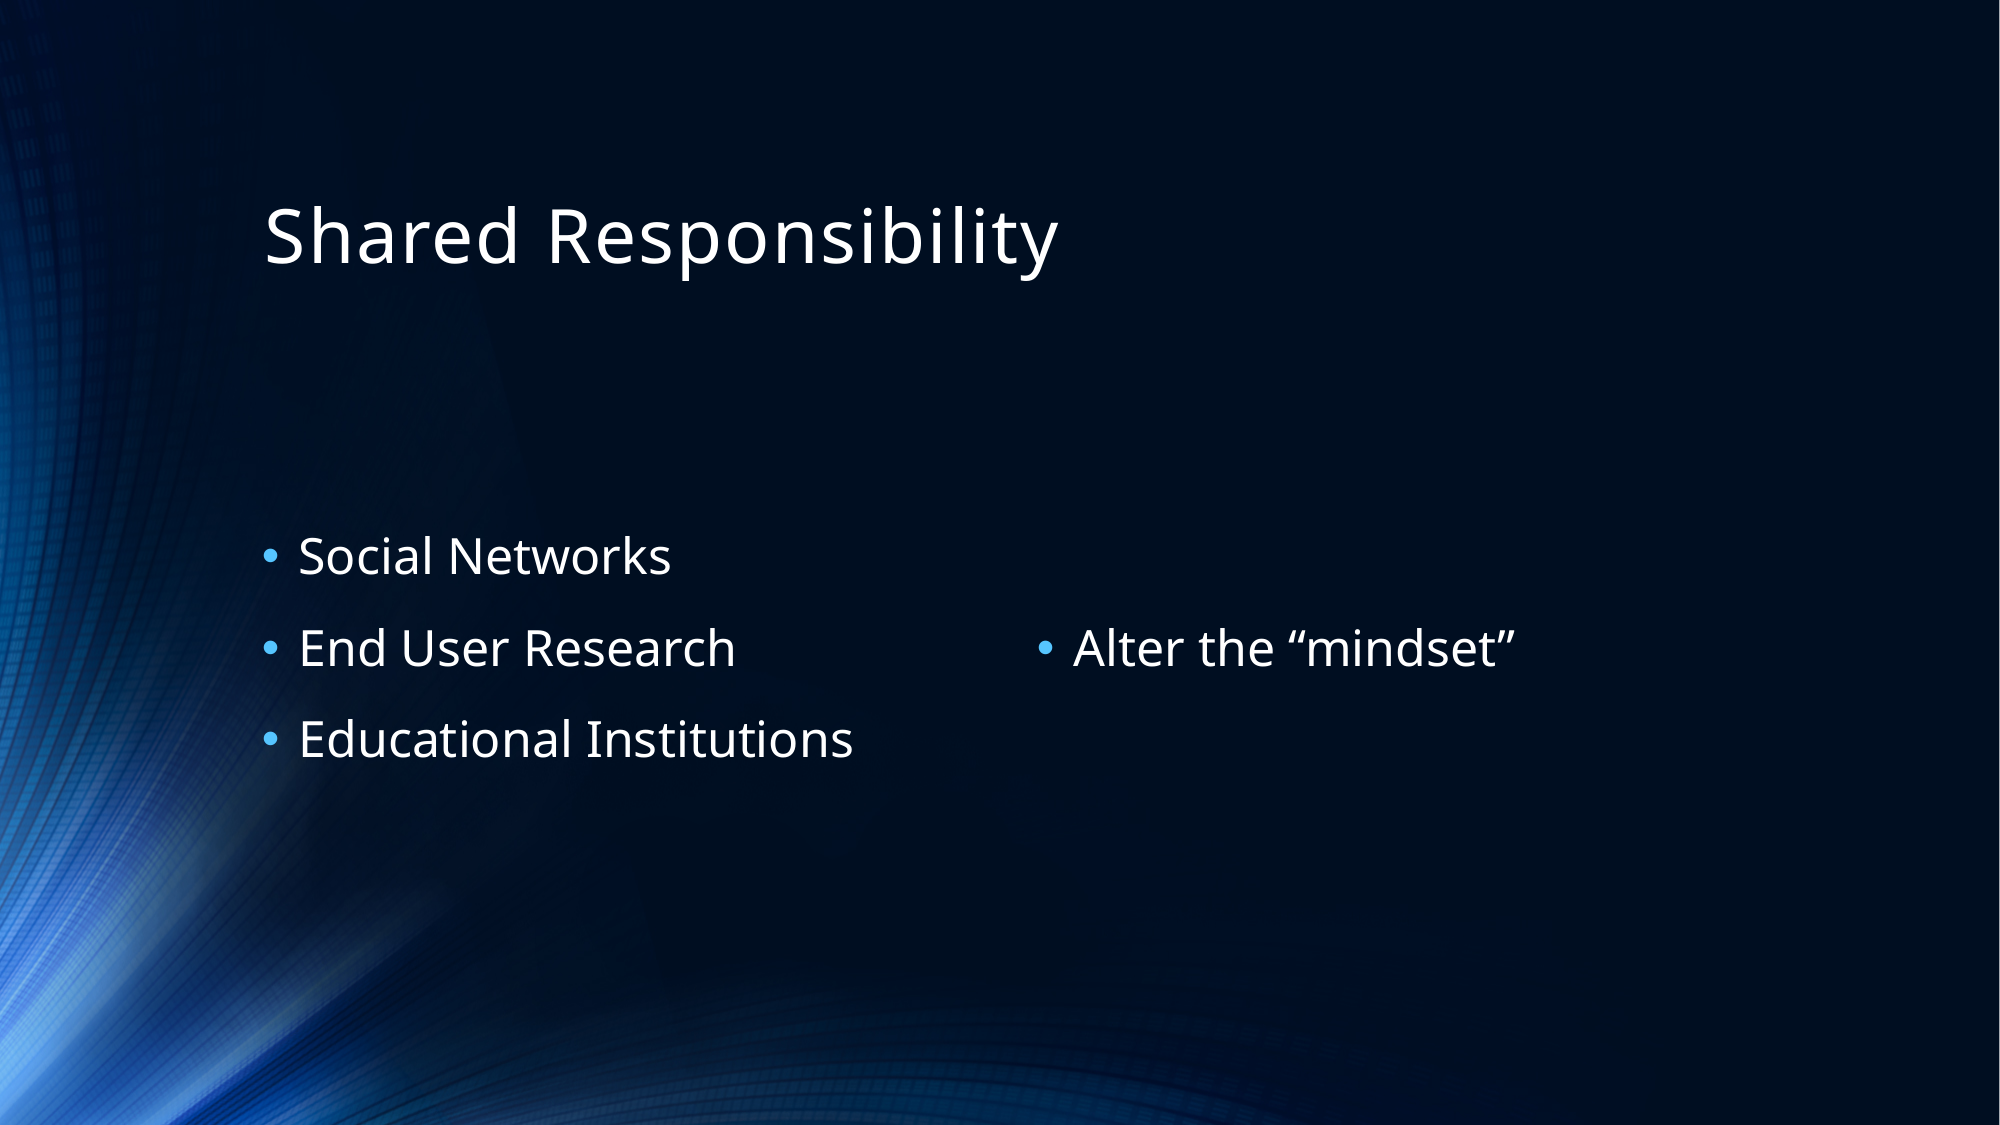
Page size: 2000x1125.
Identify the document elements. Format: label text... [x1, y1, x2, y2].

picture [0, 0, 2000, 1125]
list Alter the “mindset” [1021, 312, 1747, 988]
list Social Networks End User Research Educational Institutions [246, 312, 972, 988]
title Shared Responsibility [249, 62, 1750, 288]
